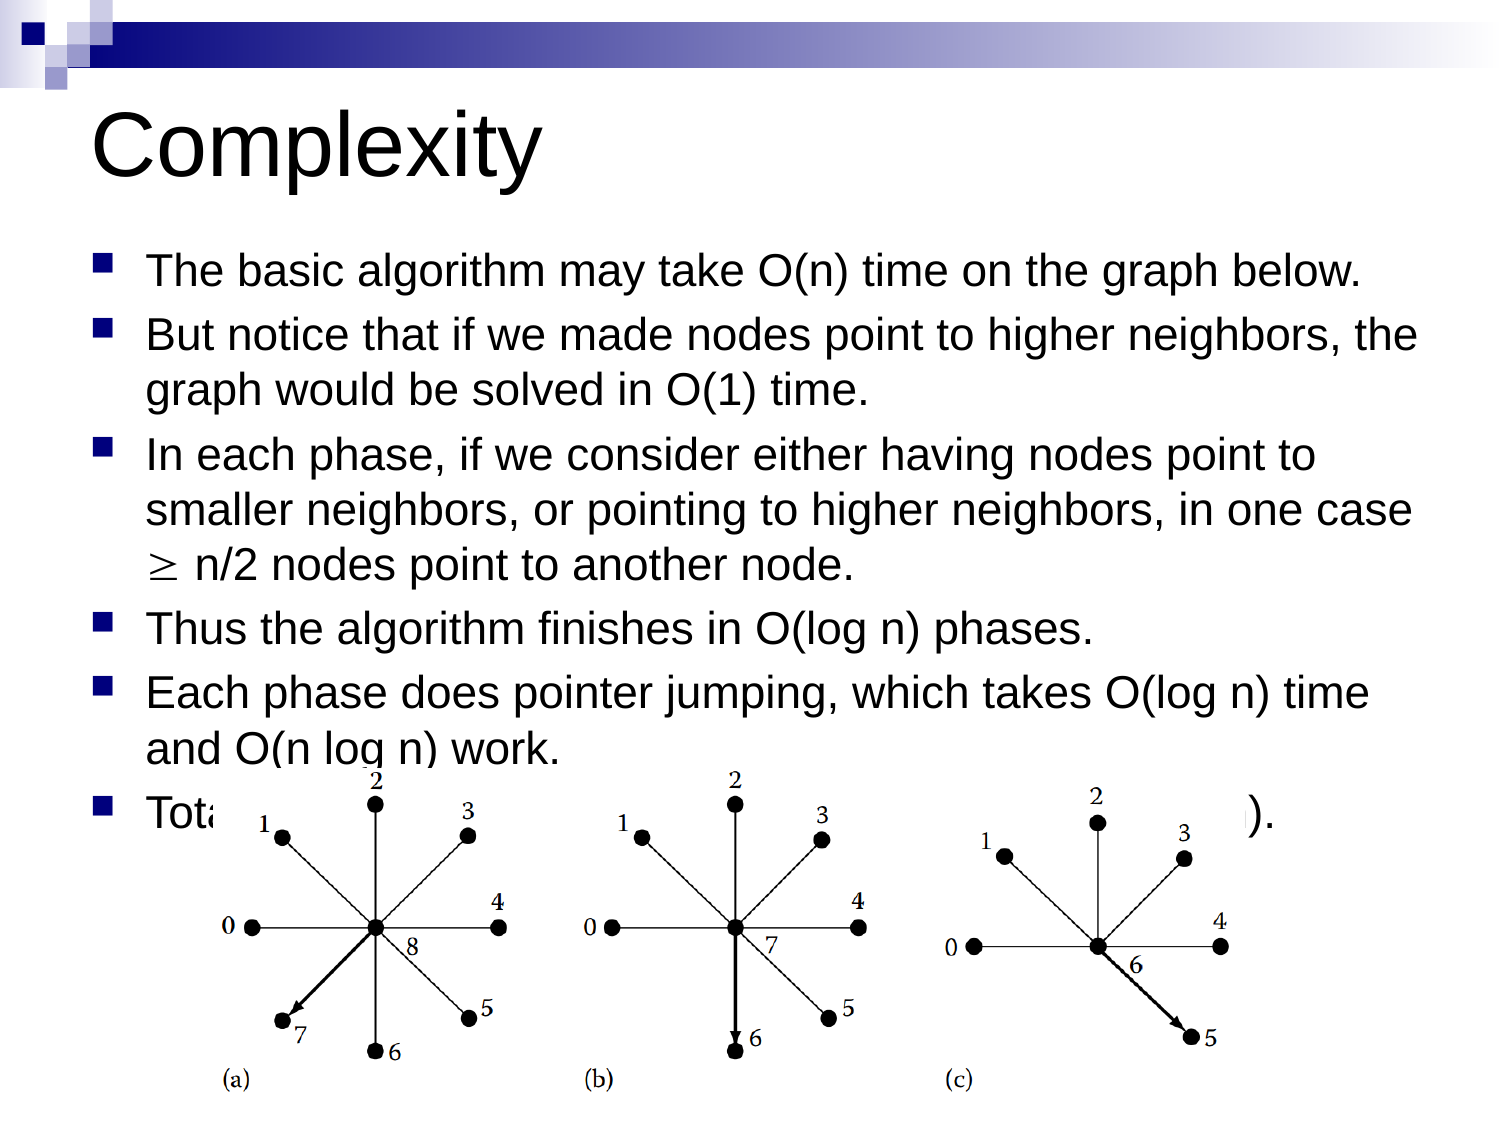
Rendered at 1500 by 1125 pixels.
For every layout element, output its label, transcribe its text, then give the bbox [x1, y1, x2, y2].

title Complexity [75, 75, 1425, 205]
list The basic algorithm may take O(n) time on the graph below. But notice that if we made nodes point to higher neighbors, the graph would be solved in O(1) time. In each phase, if we consider either having nodes point to smaller neighbors, or pointing to higher neighbors, in one case ³ n/2 nodes point to another node. Thus the algorithm finishes in O(log n) phases. Each phase does pointer jumping, which takes O(log n) time and O(n log n) work. Total time is O(log2 n), and work is O((m+n log n) log n). [75, 232, 1455, 855]
picture [213, 767, 1245, 1094]
